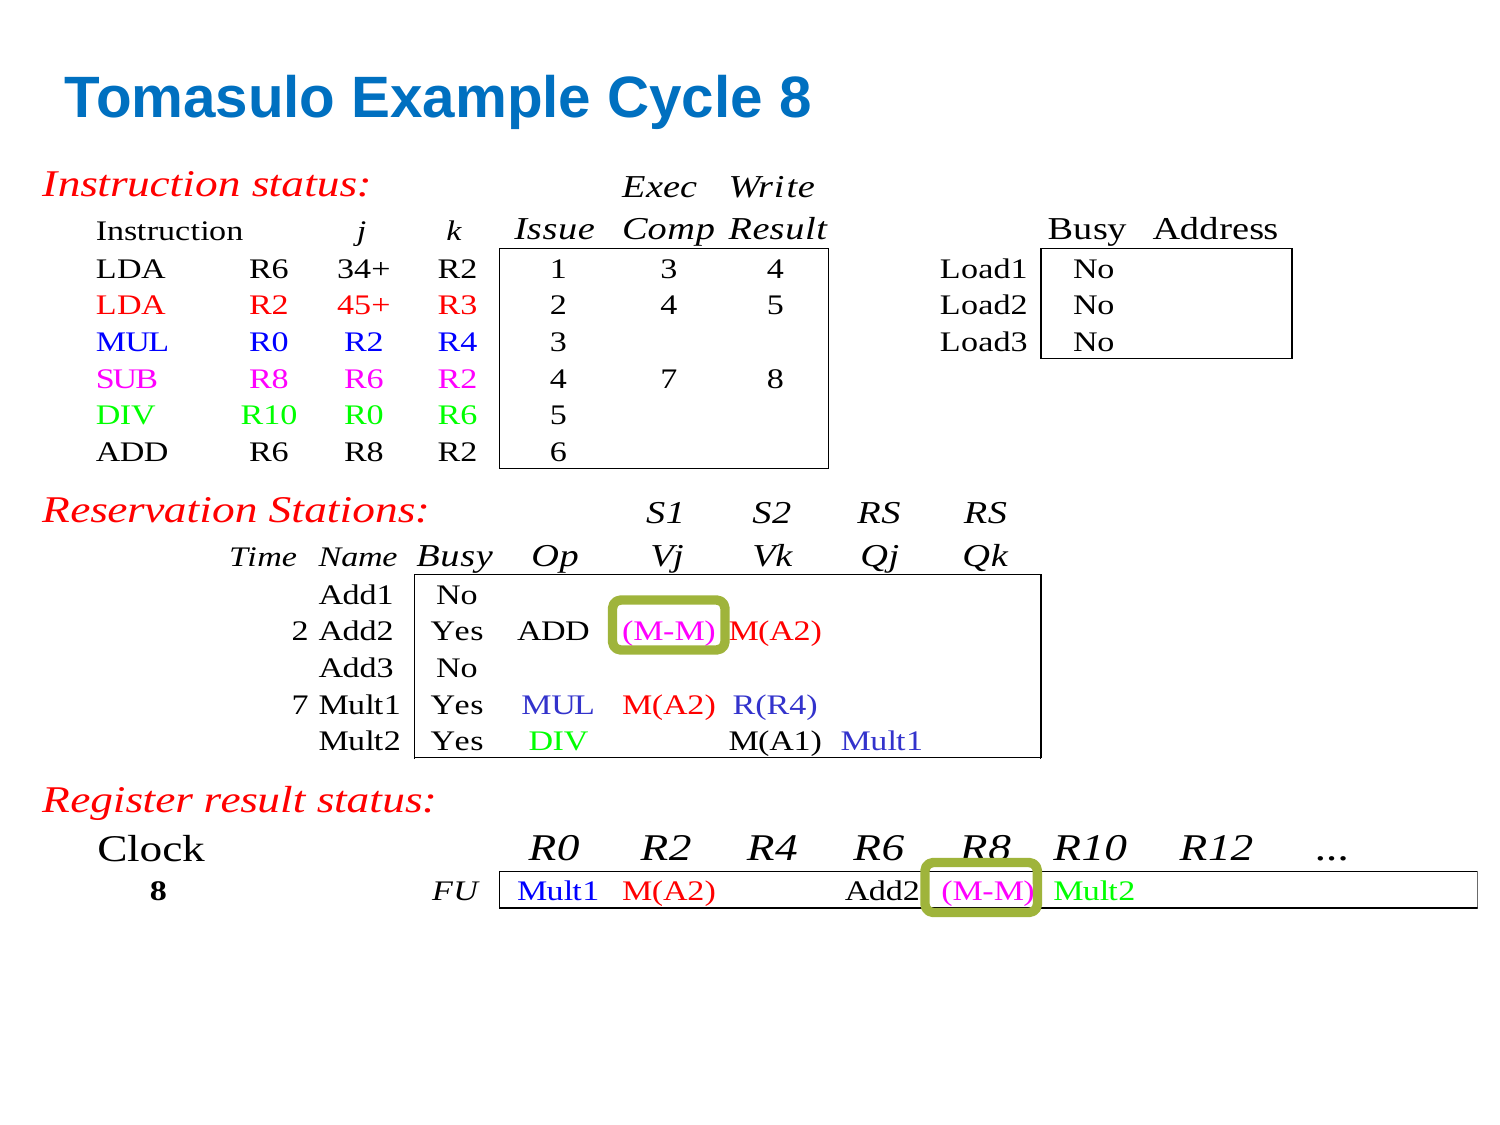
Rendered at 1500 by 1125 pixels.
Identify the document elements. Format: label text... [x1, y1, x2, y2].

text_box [34, 158, 1480, 982]
title Tomasulo Example Cycle 8 [49, 0, 1226, 156]
